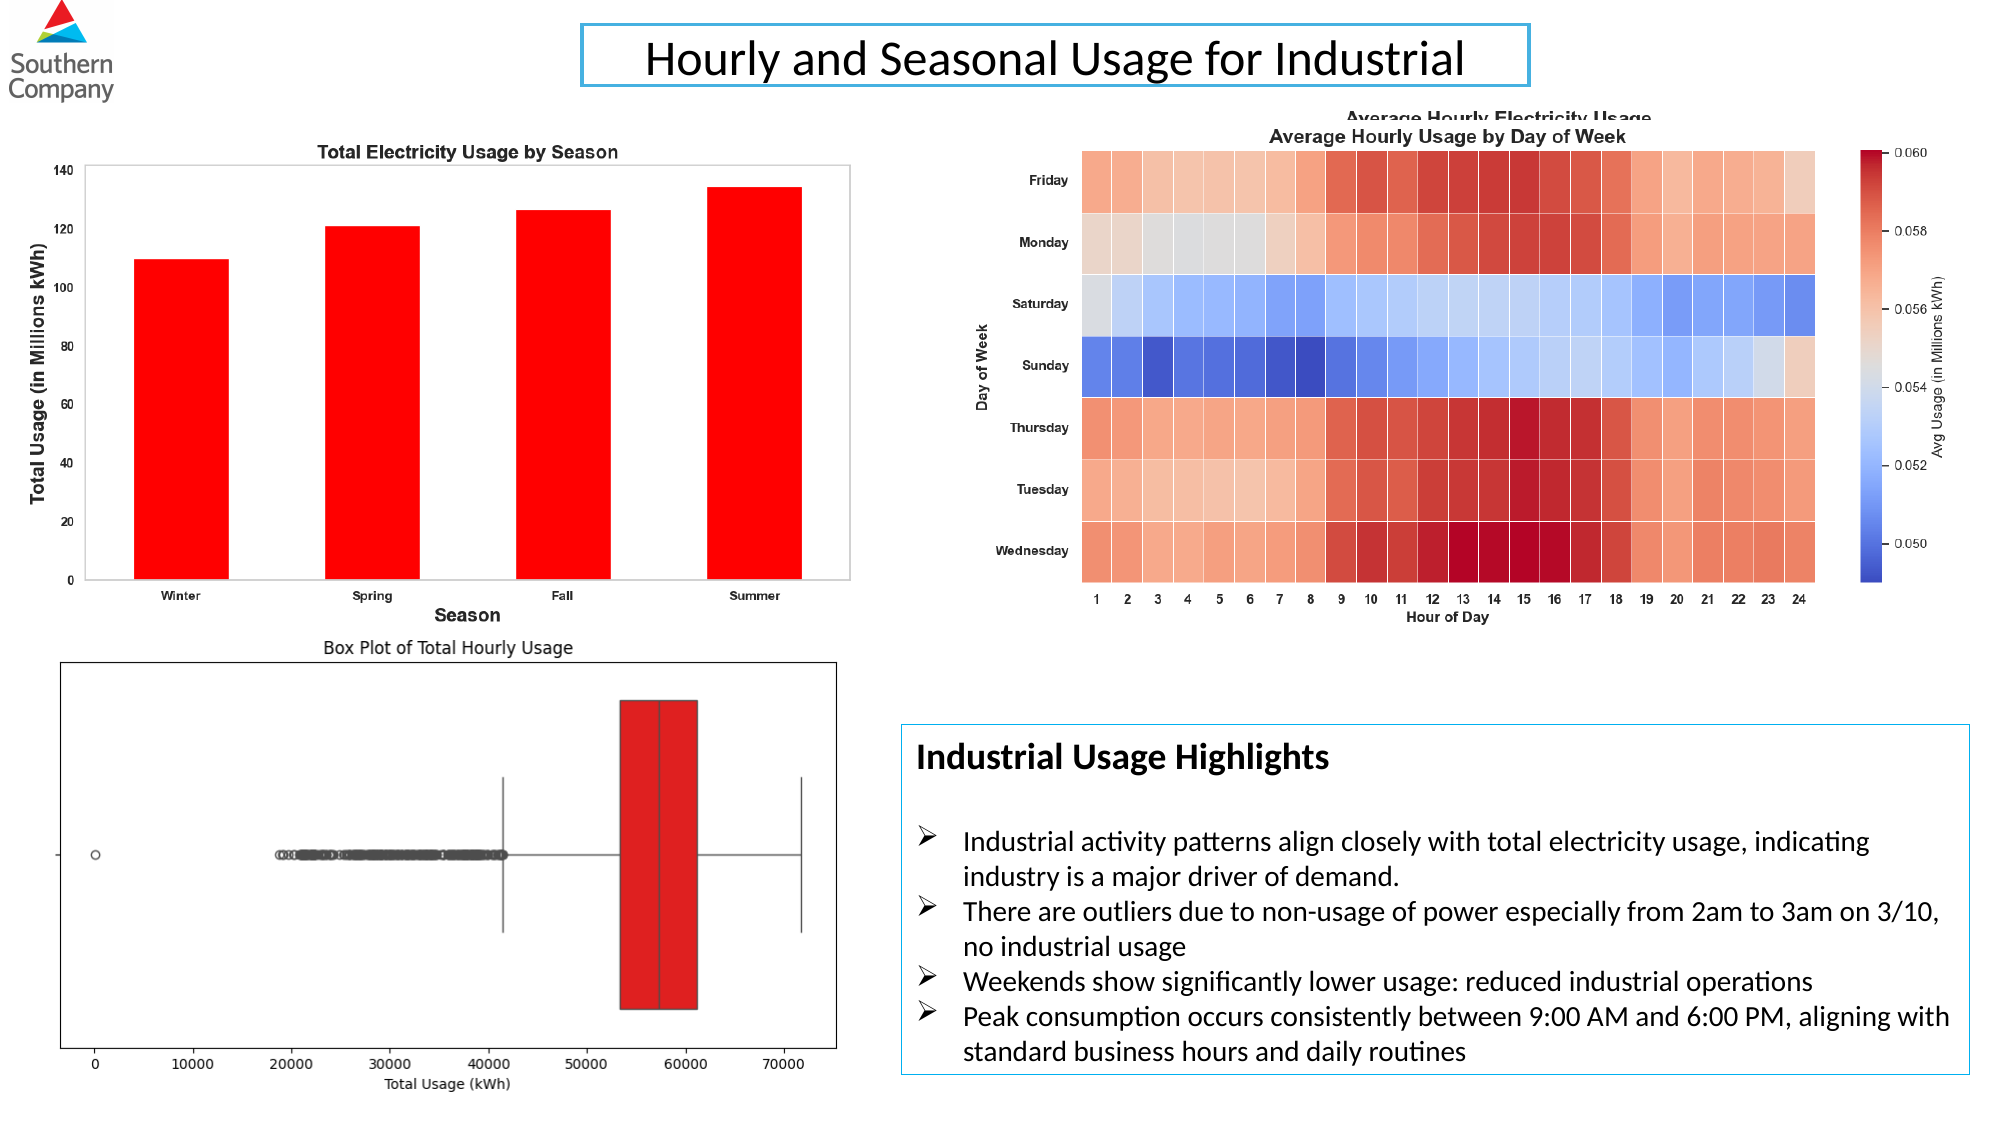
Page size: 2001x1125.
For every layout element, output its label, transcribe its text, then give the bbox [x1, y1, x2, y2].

picture [967, 102, 1953, 633]
picture [22, 136, 858, 1101]
picture [9, 0, 114, 104]
text_box Industrial Usage Highlights Industrial activity patterns align closely with total electricity usage, indicating industry is a major driver of demand. There are outliers due to non-usage of power especially from 2am to 3am on 3/10, no industrial usage Weekends show significantly lower usage: reduced industrial operations Peak consumption occurs consistently between 9:00 AM and 6:00 PM, aligning with standard business hours and daily routines [901, 724, 1970, 1075]
text_box Hourly and Seasonal Usage for Industrial [580, 23, 1531, 87]
